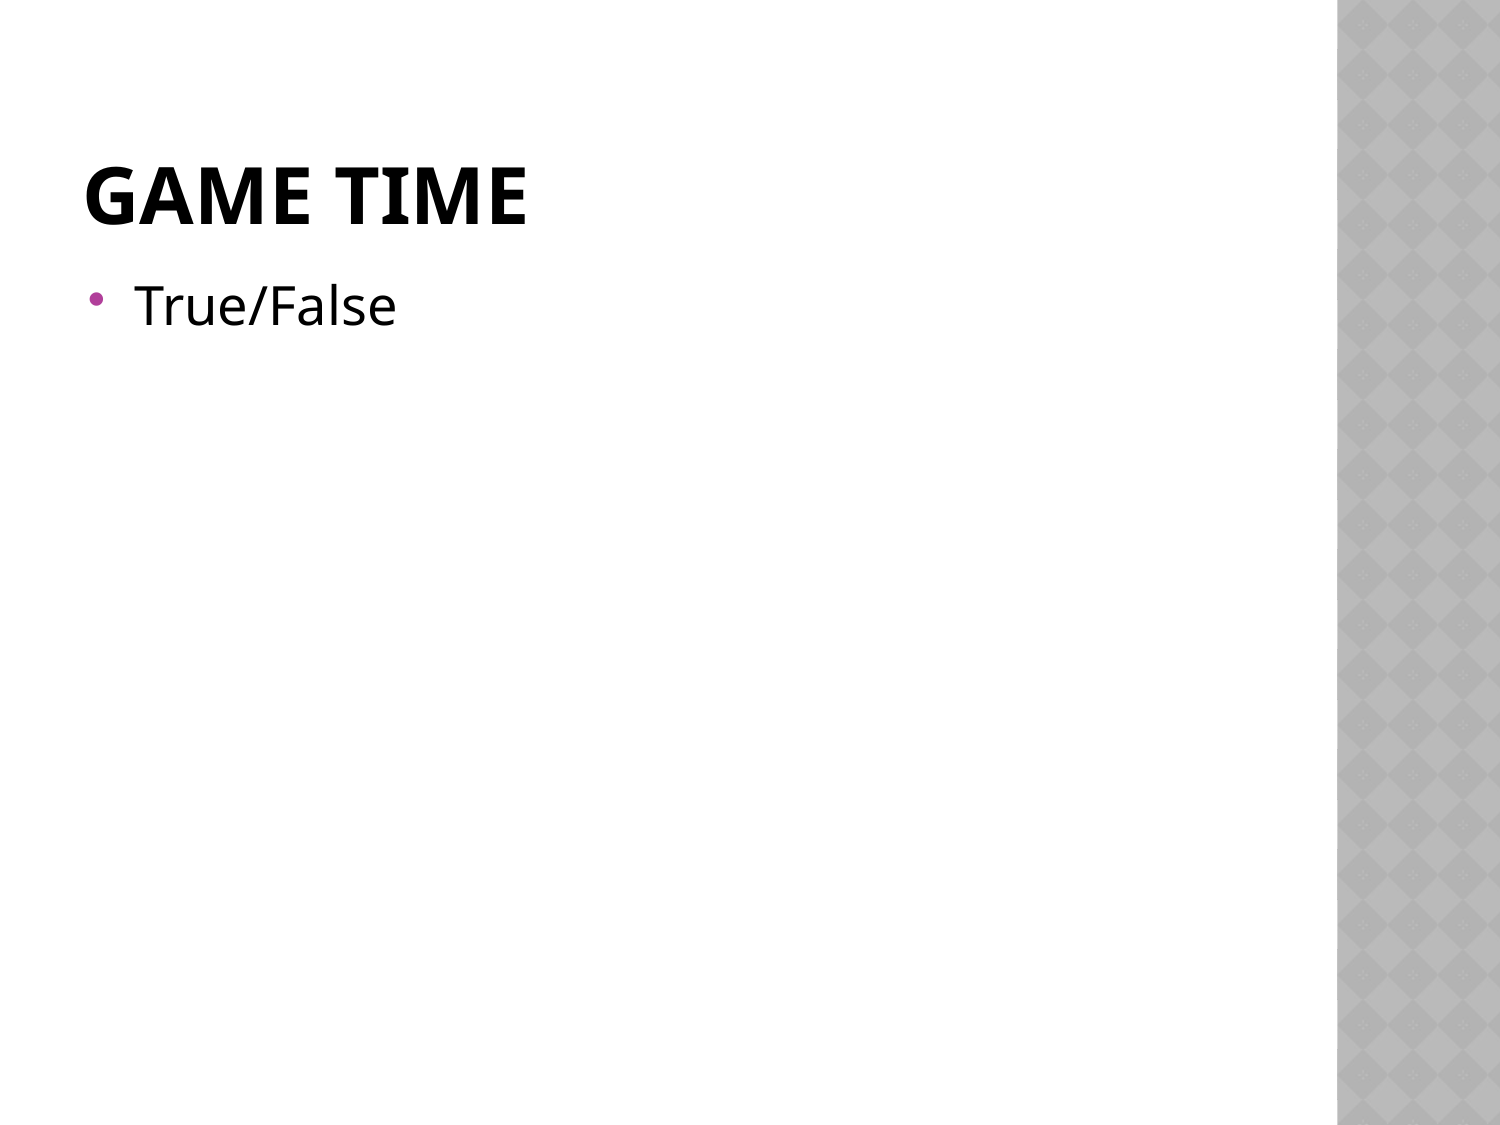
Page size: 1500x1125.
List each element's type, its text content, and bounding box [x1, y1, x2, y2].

list True/False [75, 264, 1263, 1059]
title GAME TIME [75, 52, 1263, 240]
